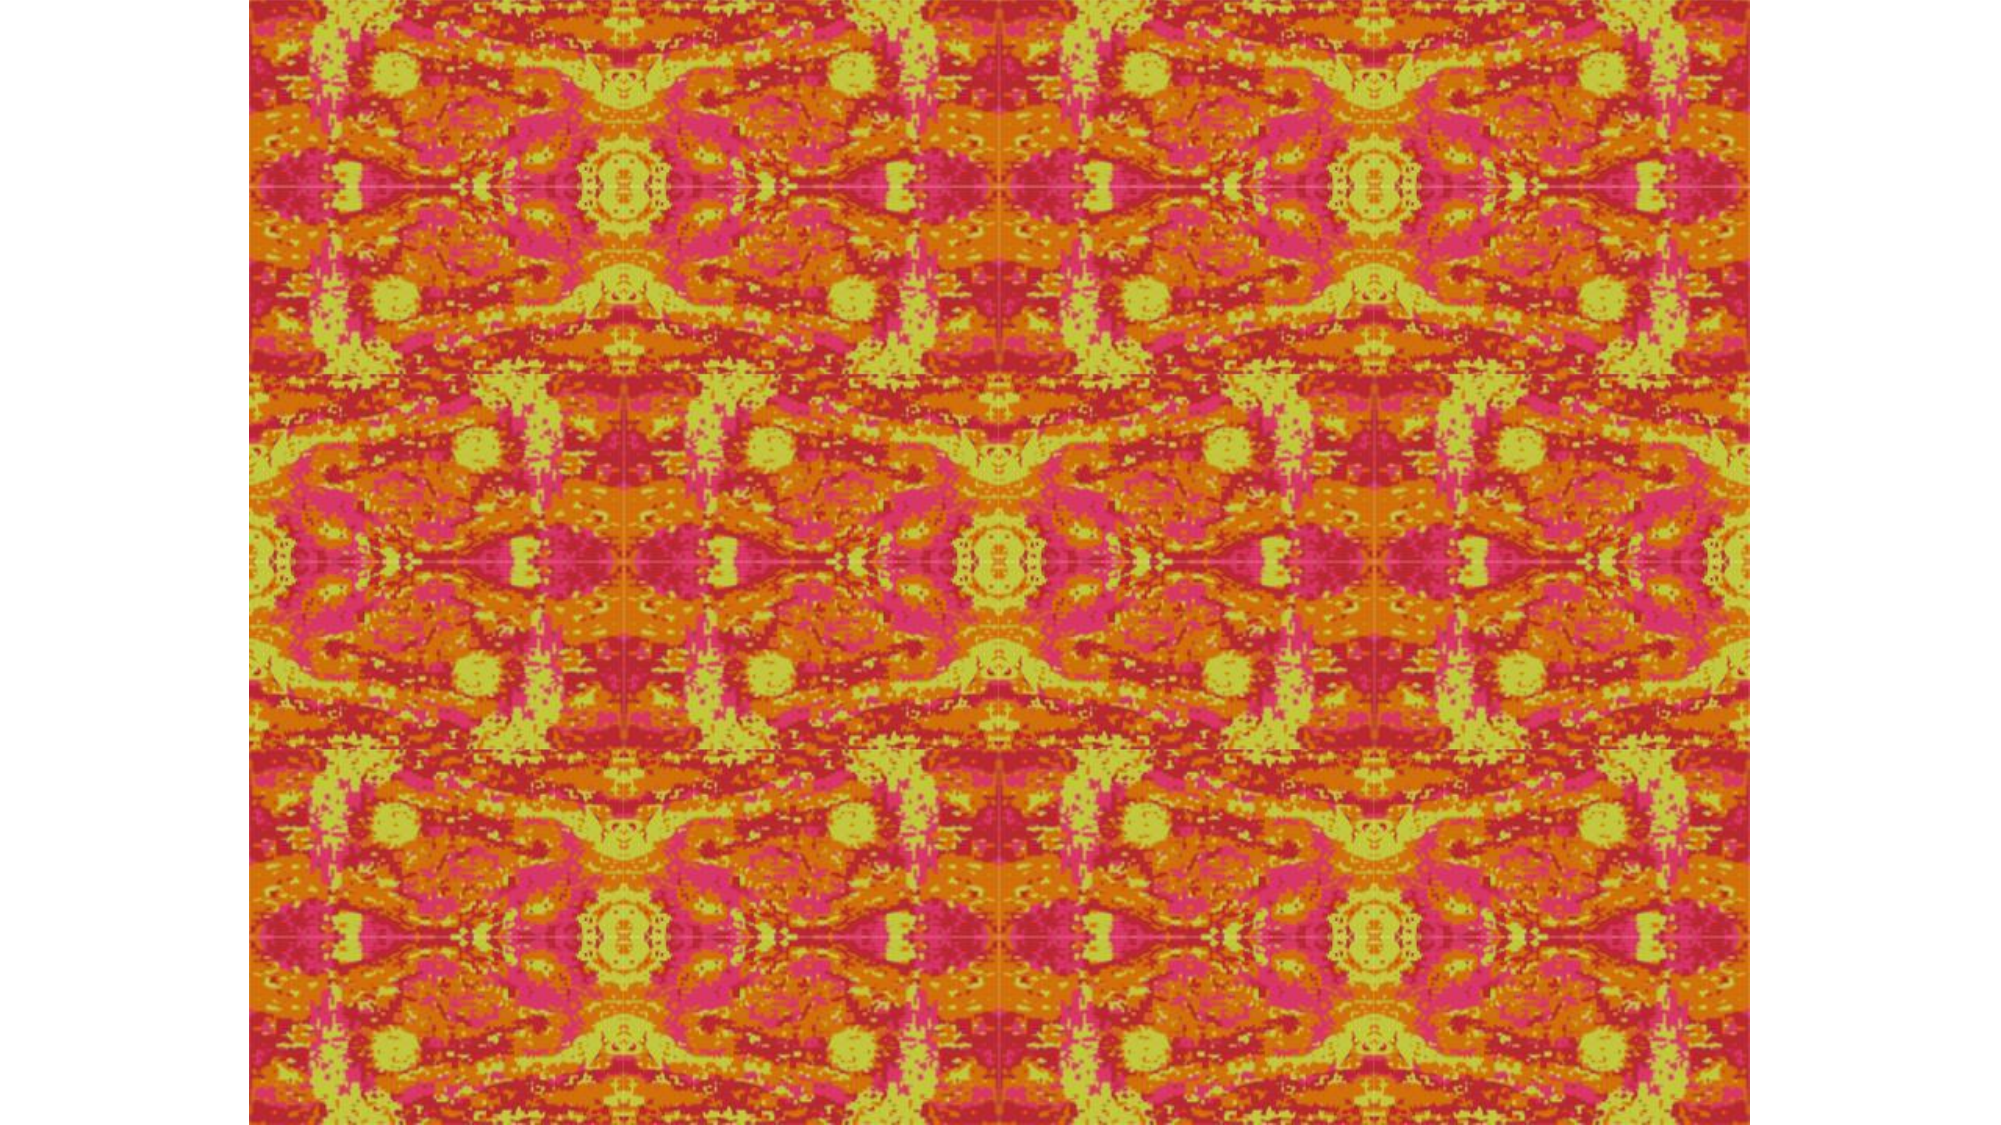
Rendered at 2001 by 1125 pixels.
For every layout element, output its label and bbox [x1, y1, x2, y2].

picture [249, 0, 1750, 1125]
